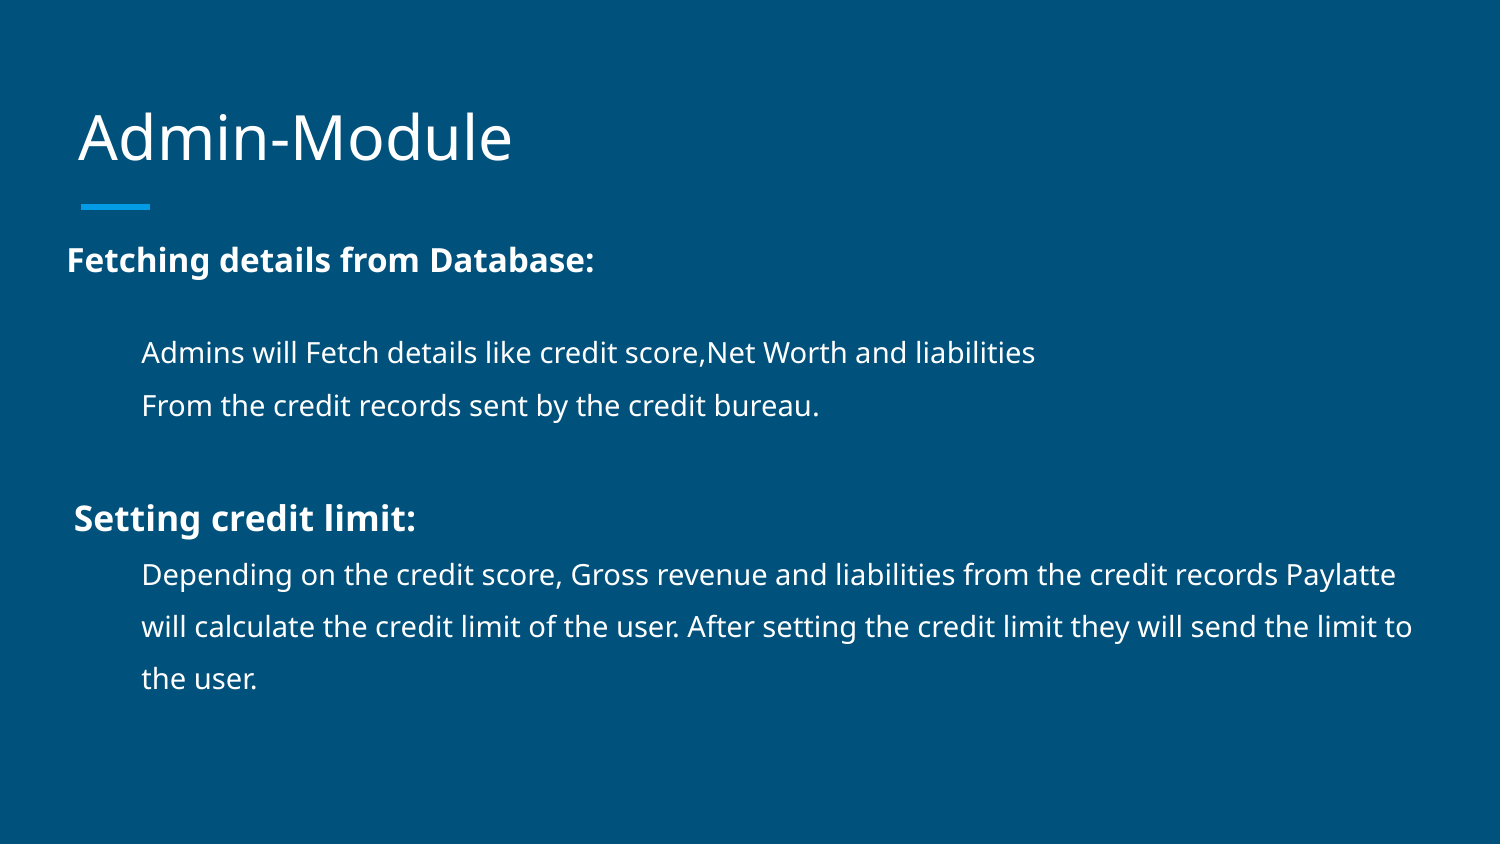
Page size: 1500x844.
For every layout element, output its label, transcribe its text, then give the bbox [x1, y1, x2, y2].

list Fetching details from Database: Admins will Fetch details like credit score,Net Worth and liabilities From the credit records sent by the credit bureau. Setting credit limit: Depending on the credit score, Gross revenue and liabilities from the credit records Paylatte will calculate the credit limit of the user. After setting the credit limit they will send the limit to the user. [51, 211, 1437, 750]
title Admin-Module [63, 75, 1437, 188]
